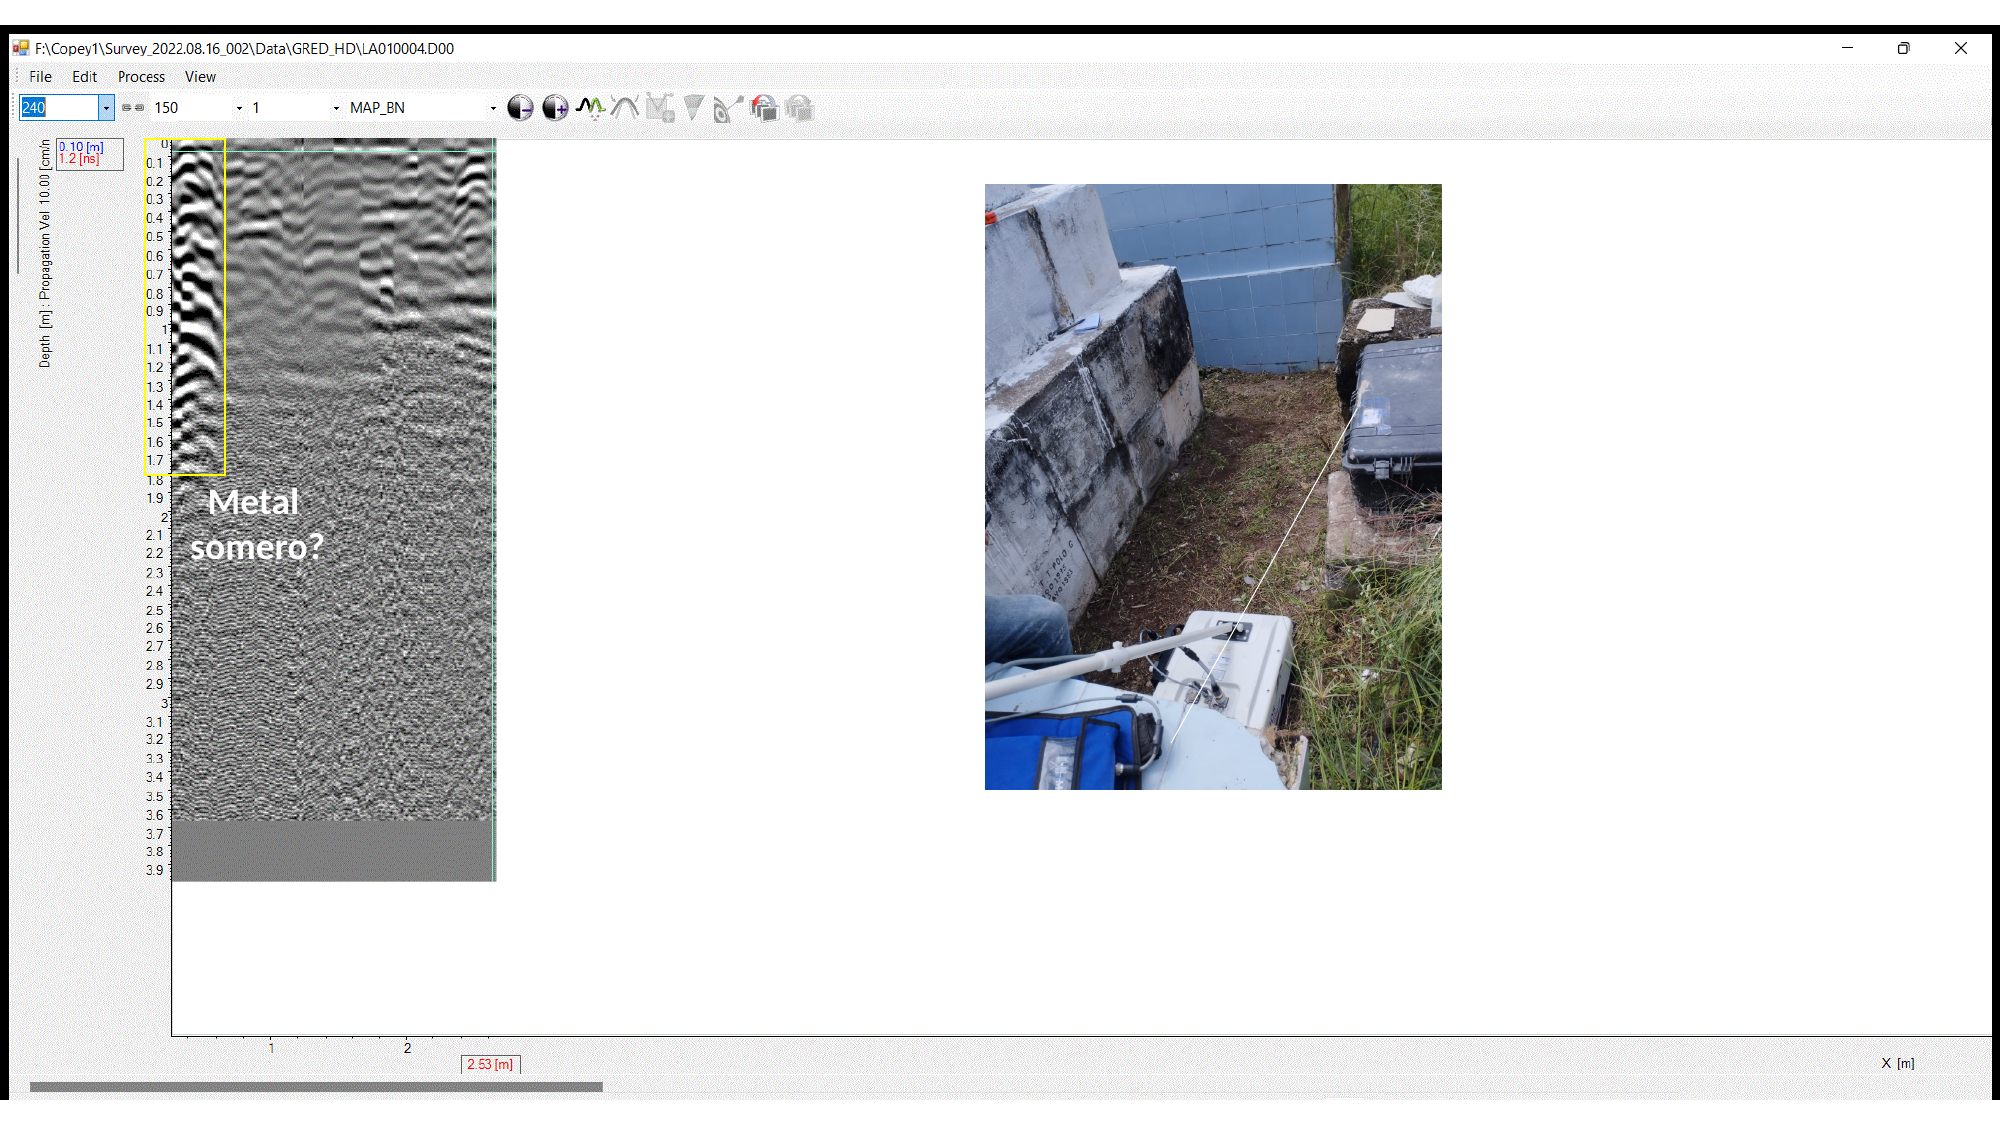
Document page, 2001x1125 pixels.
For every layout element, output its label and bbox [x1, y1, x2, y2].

picture [0, 25, 2000, 1100]
text_box [1171, 408, 1358, 743]
